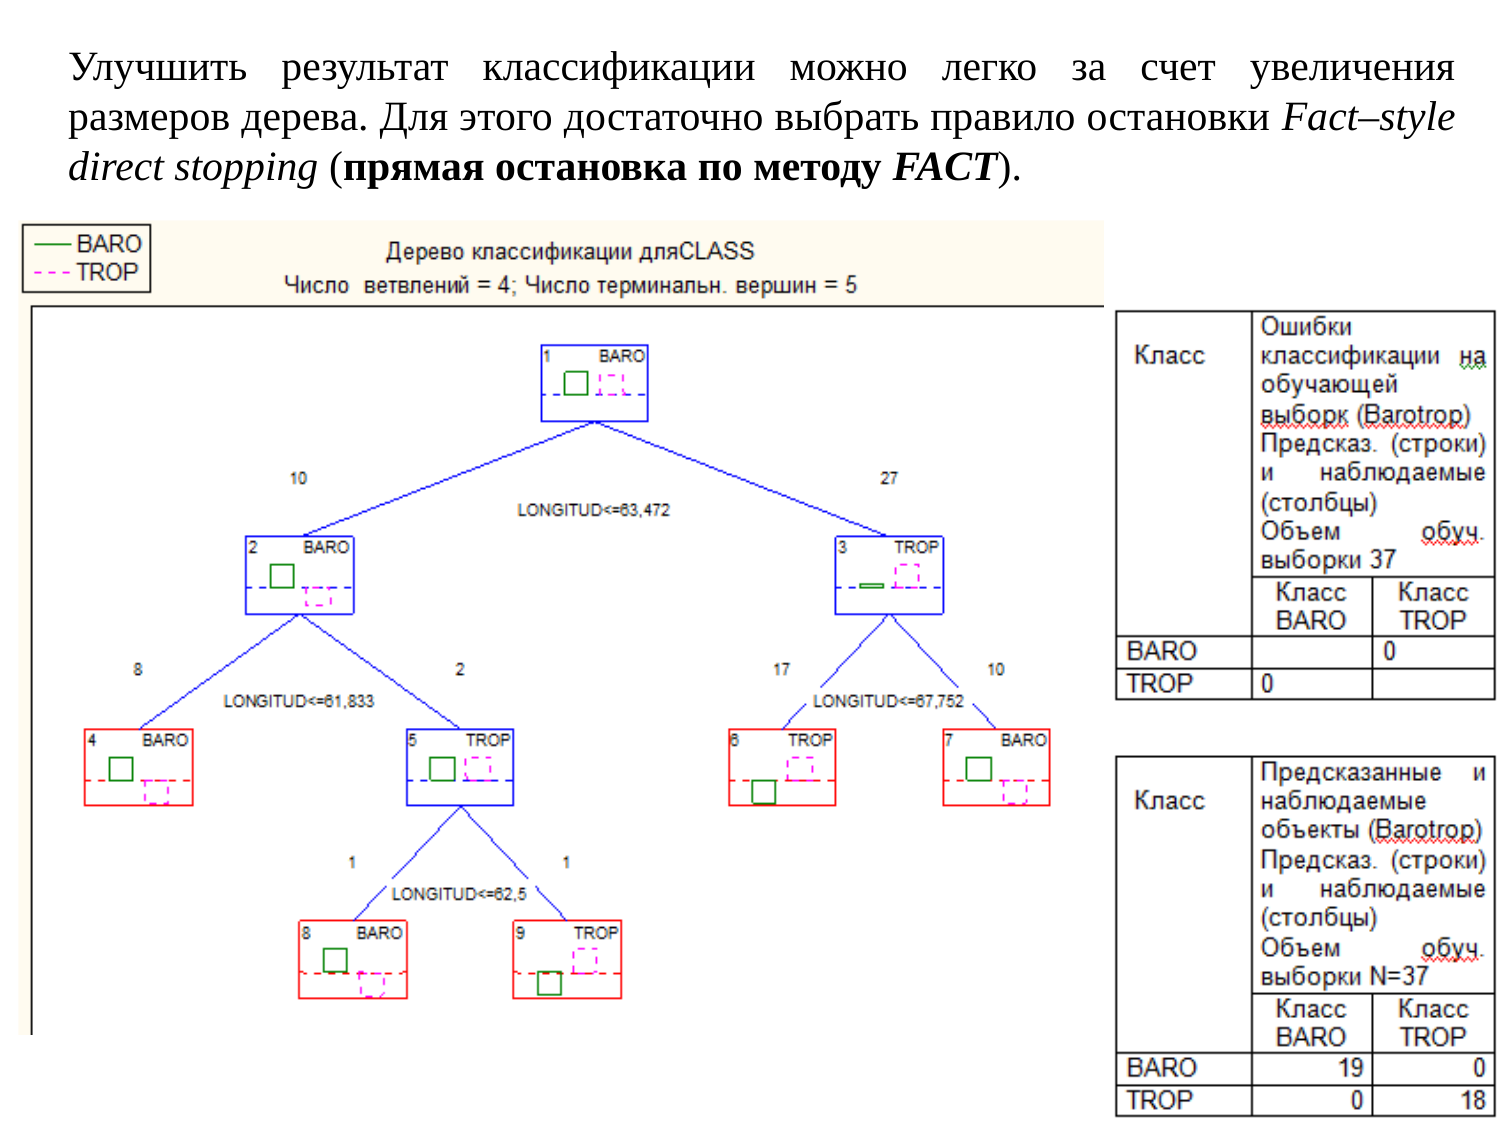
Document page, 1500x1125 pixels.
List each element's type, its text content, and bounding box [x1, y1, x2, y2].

picture [17, 219, 1104, 1036]
picture [1109, 304, 1500, 1125]
list Улучшить результат классификации можно легко за счет увеличения размеров дерева. Для этого достаточно выбрать правило остановки Fact–style direct stopping (прямая остановка по методу FACT). [52, 30, 1471, 209]
